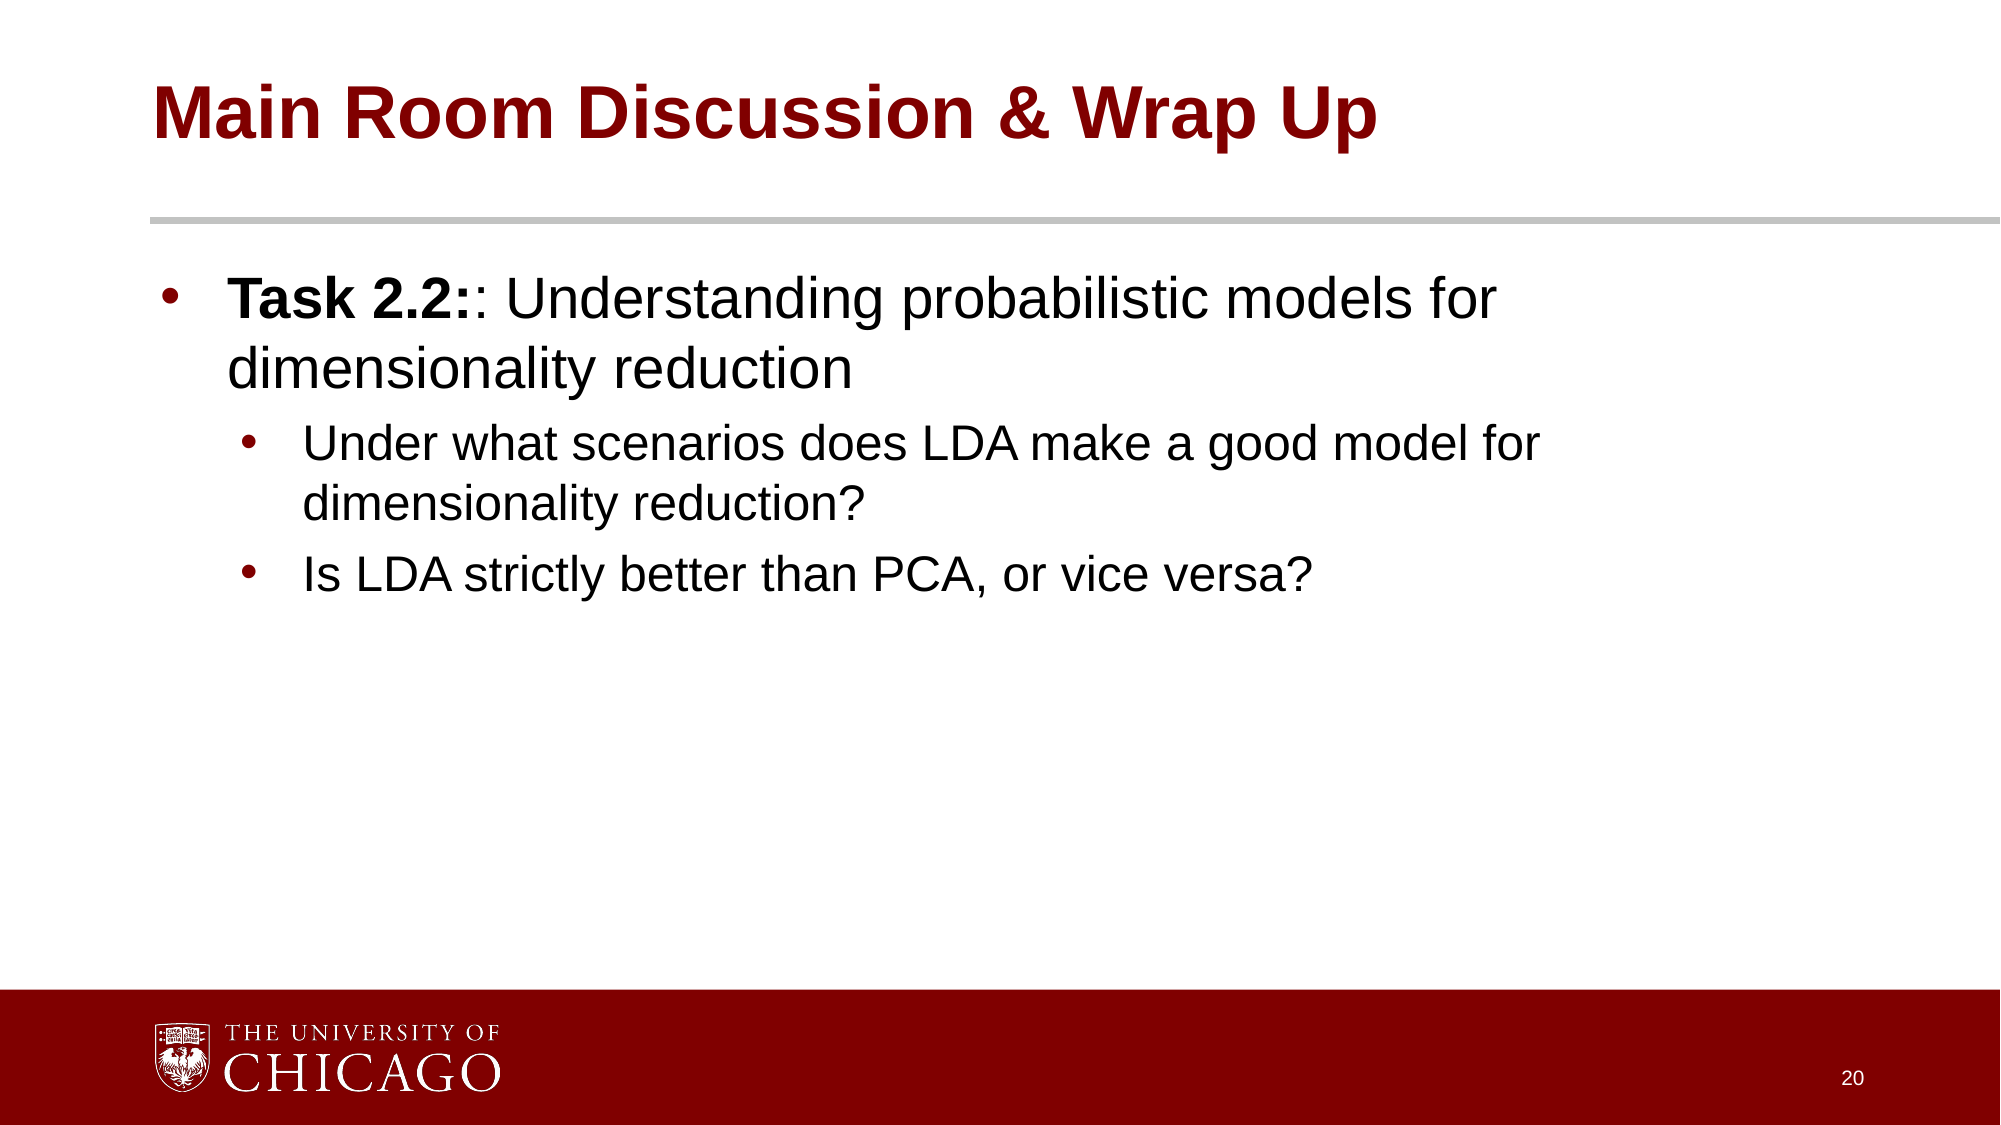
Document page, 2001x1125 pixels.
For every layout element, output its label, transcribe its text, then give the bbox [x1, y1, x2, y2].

slide_number 20 [1412, 1046, 1880, 1107]
list Task 2.2:: Understanding probabilistic models for dimensionality reduction Under what scenarios does LDA make a good model for dimensionality reduction? Is LDA strictly better than PCA, or vice versa? [137, 253, 1863, 936]
picture [155, 1023, 500, 1092]
title Main Room Discussion & Wrap Up [137, 0, 1863, 218]
